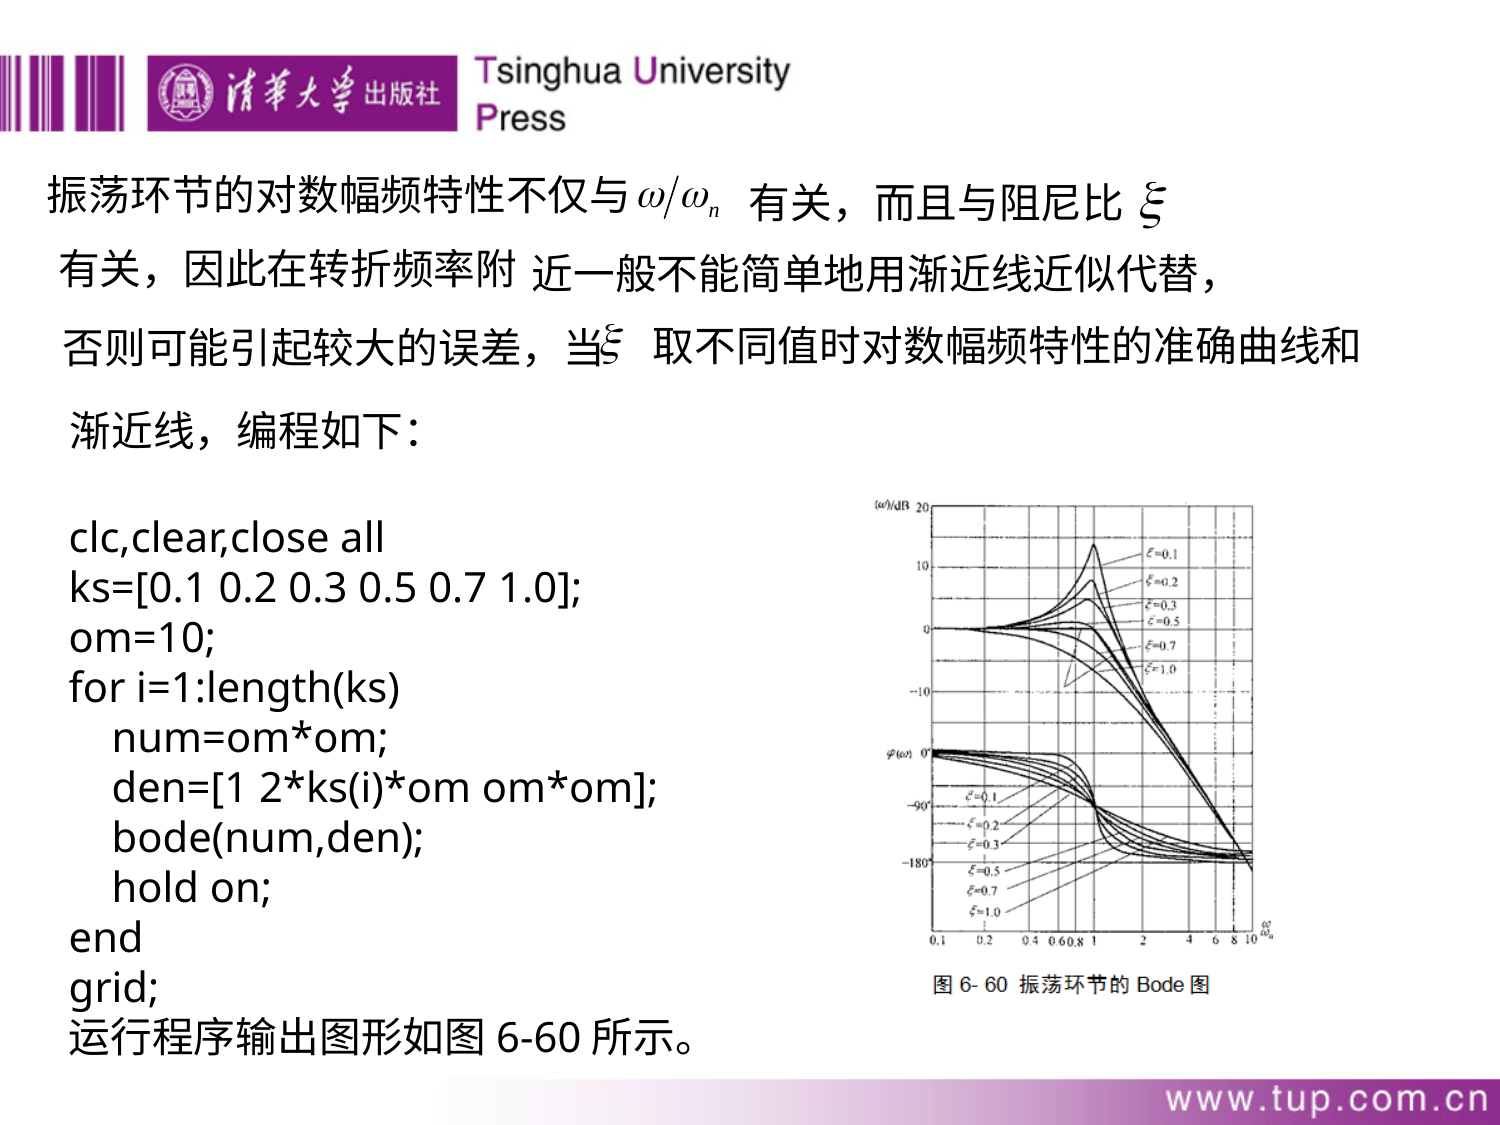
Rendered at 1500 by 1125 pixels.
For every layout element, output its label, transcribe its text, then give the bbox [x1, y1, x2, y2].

picture [594, 314, 633, 376]
picture [631, 169, 733, 227]
text_box 取不同值时对数幅频特性的准确曲线和 [632, 312, 1383, 378]
picture [0, 34, 1500, 149]
text_box clc,clear,close all ks=[0.1 0.2 0.3 0.5 0.7 1.0]; om=10; for i=1:length(ks) num=om*om; den=[1 2*ks(i)*om om*om]; bode(num,den); hold on; end grid; 运行程序输出图形如图6-60所示。 [53, 503, 804, 1069]
text_box 有关，因此在转折频率附 [43, 235, 533, 301]
text_box 近一般不能简单地用渐近线近似代替， [516, 240, 1257, 305]
picture [832, 479, 1332, 1002]
picture [1132, 171, 1178, 242]
text_box 振荡环节的对数幅频特性不仅与 [31, 160, 647, 226]
text_box 渐近线，编程如下： [54, 397, 461, 462]
text_box 否则可能引起较大的误差，当 [36, 314, 593, 380]
text_box 有关，而且与阻尼比 [733, 169, 1133, 235]
picture [0, 1059, 1500, 1125]
